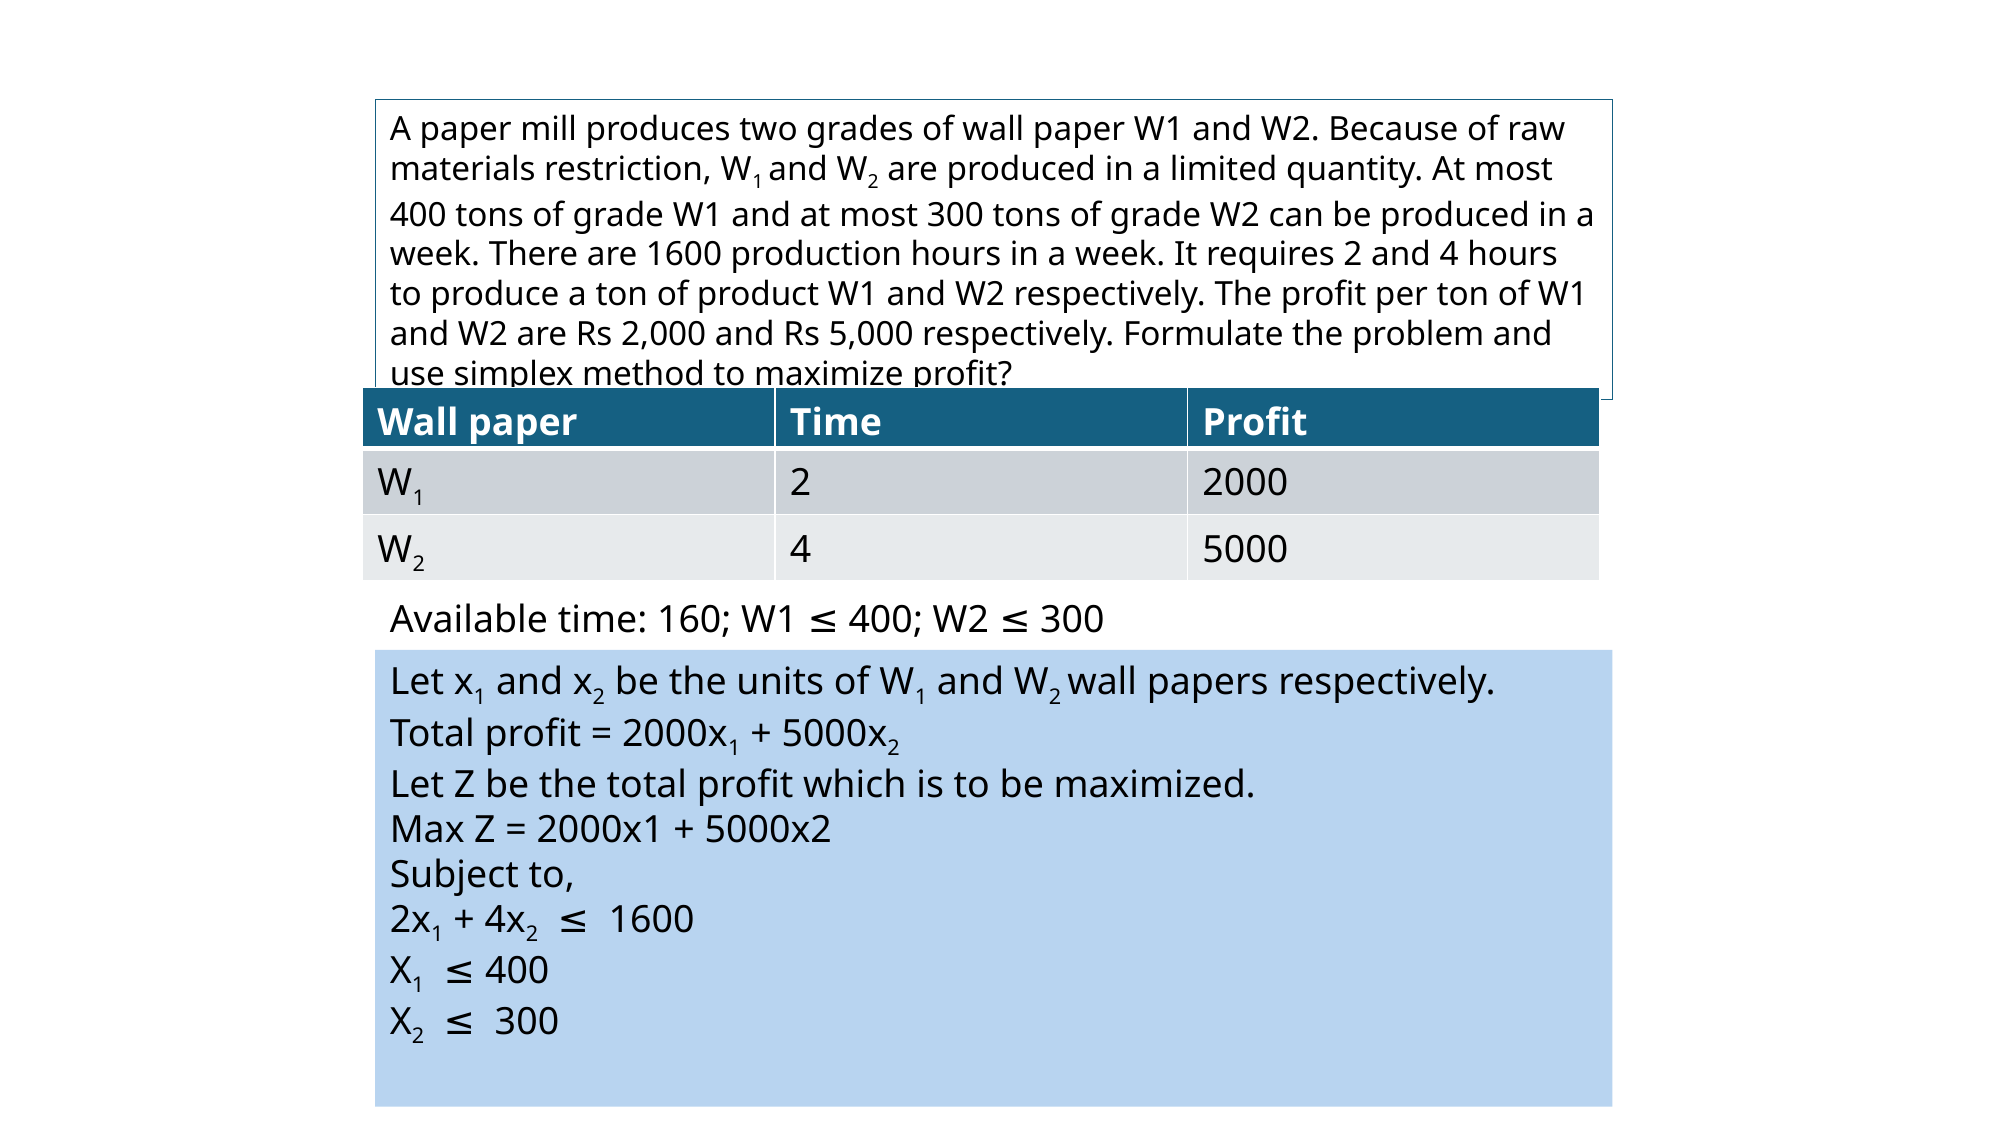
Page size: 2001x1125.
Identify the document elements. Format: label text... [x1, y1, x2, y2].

table_cell W2 [363, 515, 774, 580]
text_box A paper mill produces two grades of wall paper W1 and W2. Because of raw materials restriction, W1 and W2 are produced in a limited quantity. At most 400 tons of grade W1 and at most 300 tons of grade W2 can be produced in a week. There are 1600 production hours in a week. It requires 2 and 4 hours to produce a ton of product W1 and W2 respectively. The profit per ton of W1 and W2 are Rs 2,000 and Rs 5,000 respectively. Formulate the problem and use simplex method to maximize profit? [375, 99, 1613, 400]
text_box Let x1 and x2 be the units of W1 and W2 wall papers respectively. Total profit = 2000x1 + 5000x2 Let Z be the total profit which is to be maximized. Max Z = 2000x1 + 5000x2 Subject to, 2x1 + 4x2 ≤ 1600 X1 ≤ 400 X2 ≤ 300 [375, 649, 1613, 1107]
table_header Time [776, 388, 1187, 446]
table_cell W1 [363, 451, 774, 514]
table_cell 2000 [1188, 451, 1599, 514]
text_box Available time: 160; W1 ≤ 400; W2 ≤ 300 [375, 587, 1613, 648]
table_cell 2 [776, 451, 1187, 514]
table_header Wall paper [363, 388, 774, 446]
table_cell 5000 [1188, 515, 1599, 580]
table_cell 4 [776, 515, 1187, 580]
table_header Profit [1188, 388, 1599, 446]
